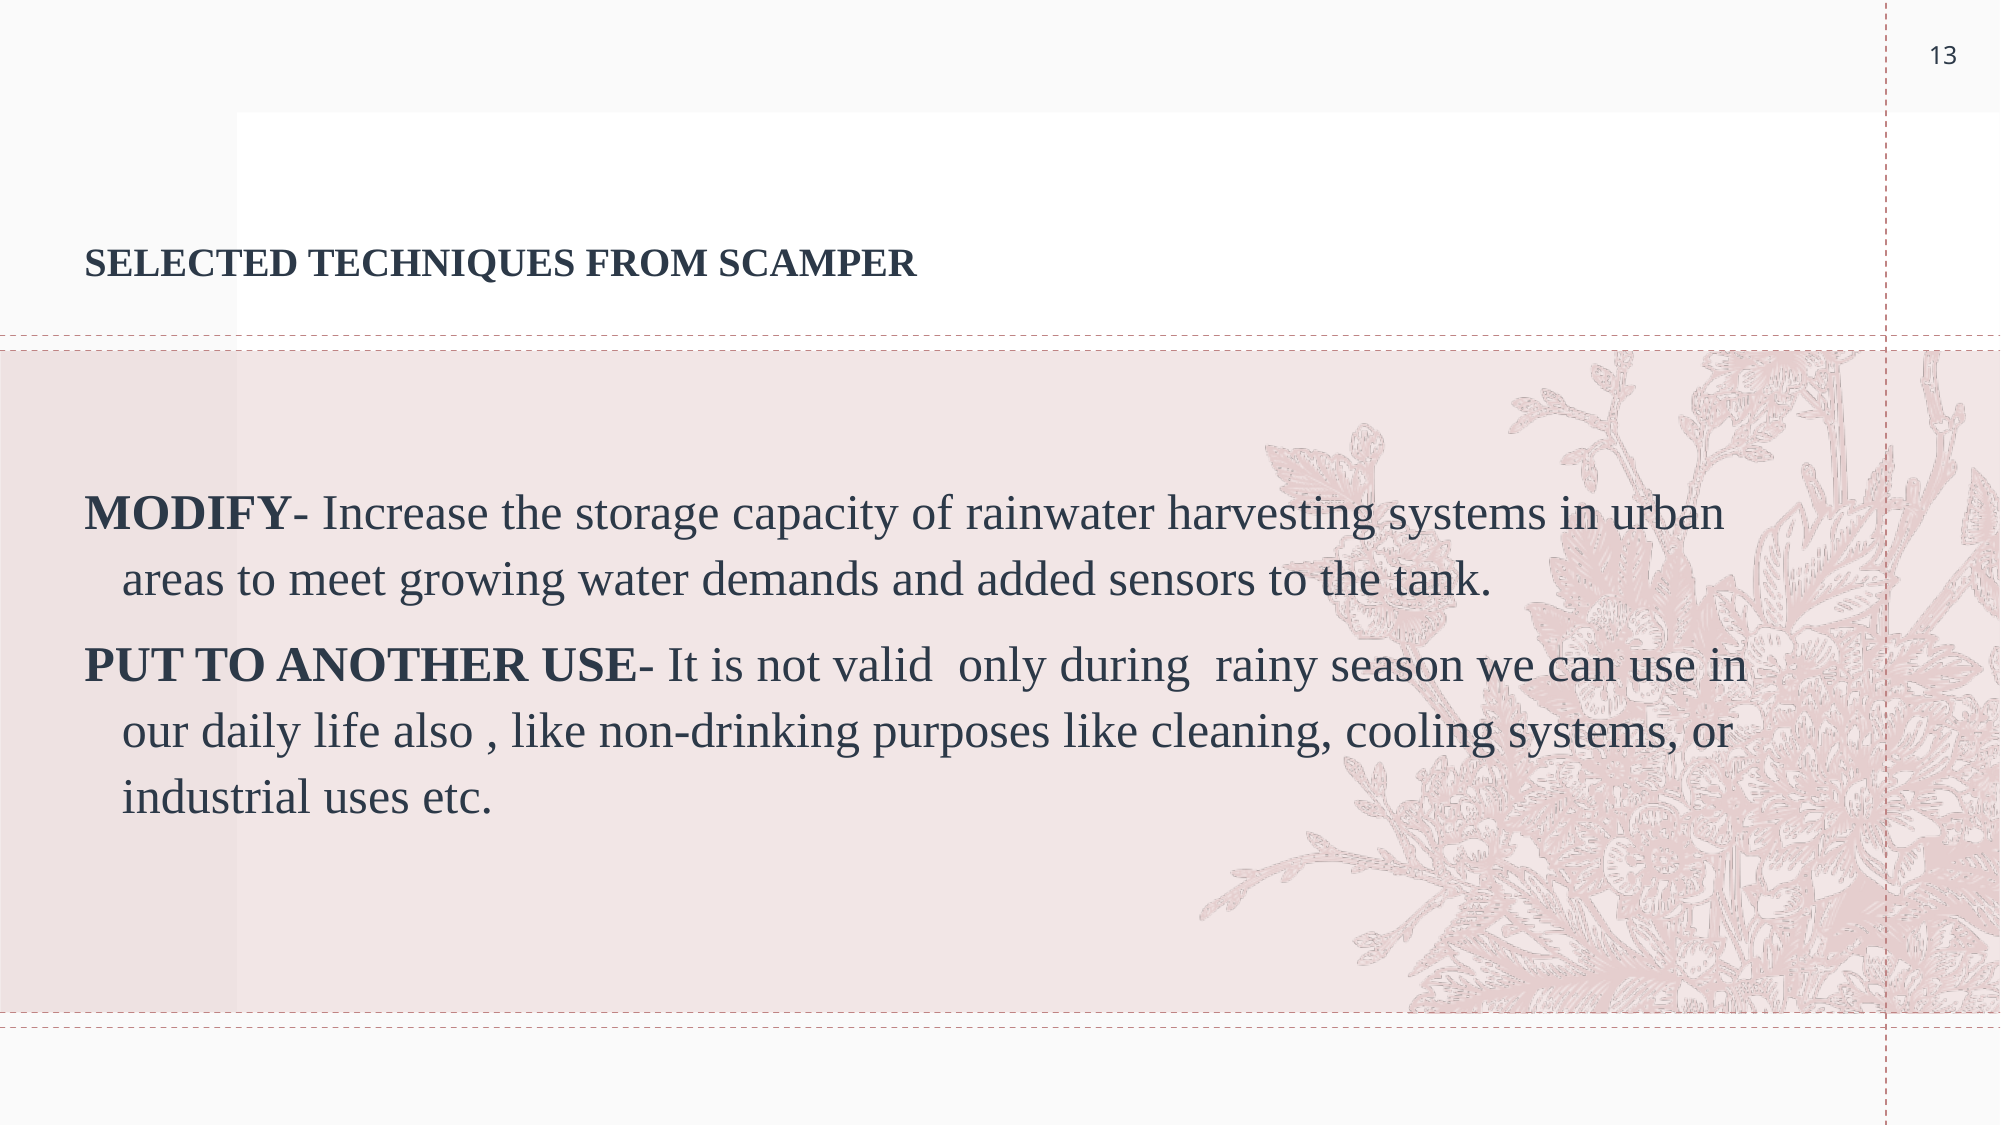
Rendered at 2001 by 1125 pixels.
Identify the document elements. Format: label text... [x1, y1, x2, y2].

title SELECTED TECHNIQUES FROM SCAMPER [69, 233, 1838, 385]
list MODIFY- Increase the storage capacity of rainwater harvesting systems in urban areas to meet growing water demands and added sensors to the tank. PUT TO ANOTHER USE- It is not valid only during rainy season we can use in our daily life also , like non-drinking purposes like cleaning, cooling systems, or industrial uses etc. [69, 385, 1838, 978]
picture [1142, 351, 2000, 1014]
slide_number 13 [1886, 0, 2000, 113]
